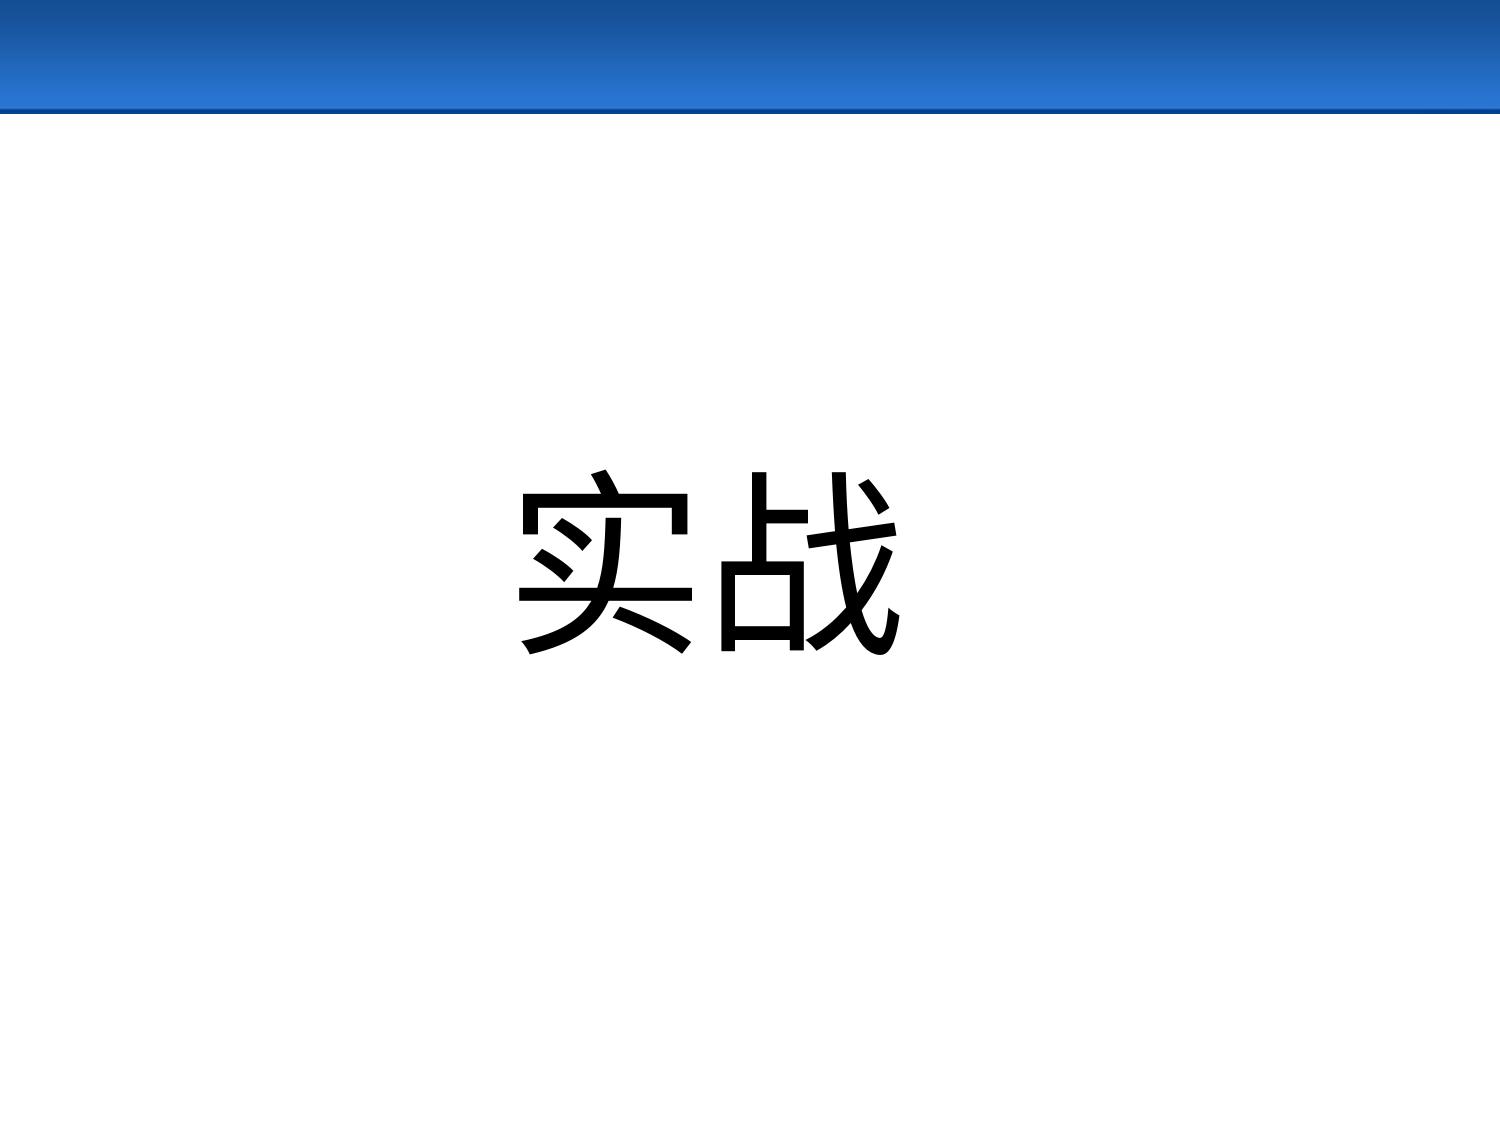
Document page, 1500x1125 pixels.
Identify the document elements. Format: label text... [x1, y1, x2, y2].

picture [0, 0, 1500, 114]
list 实战 [490, 432, 1500, 1125]
